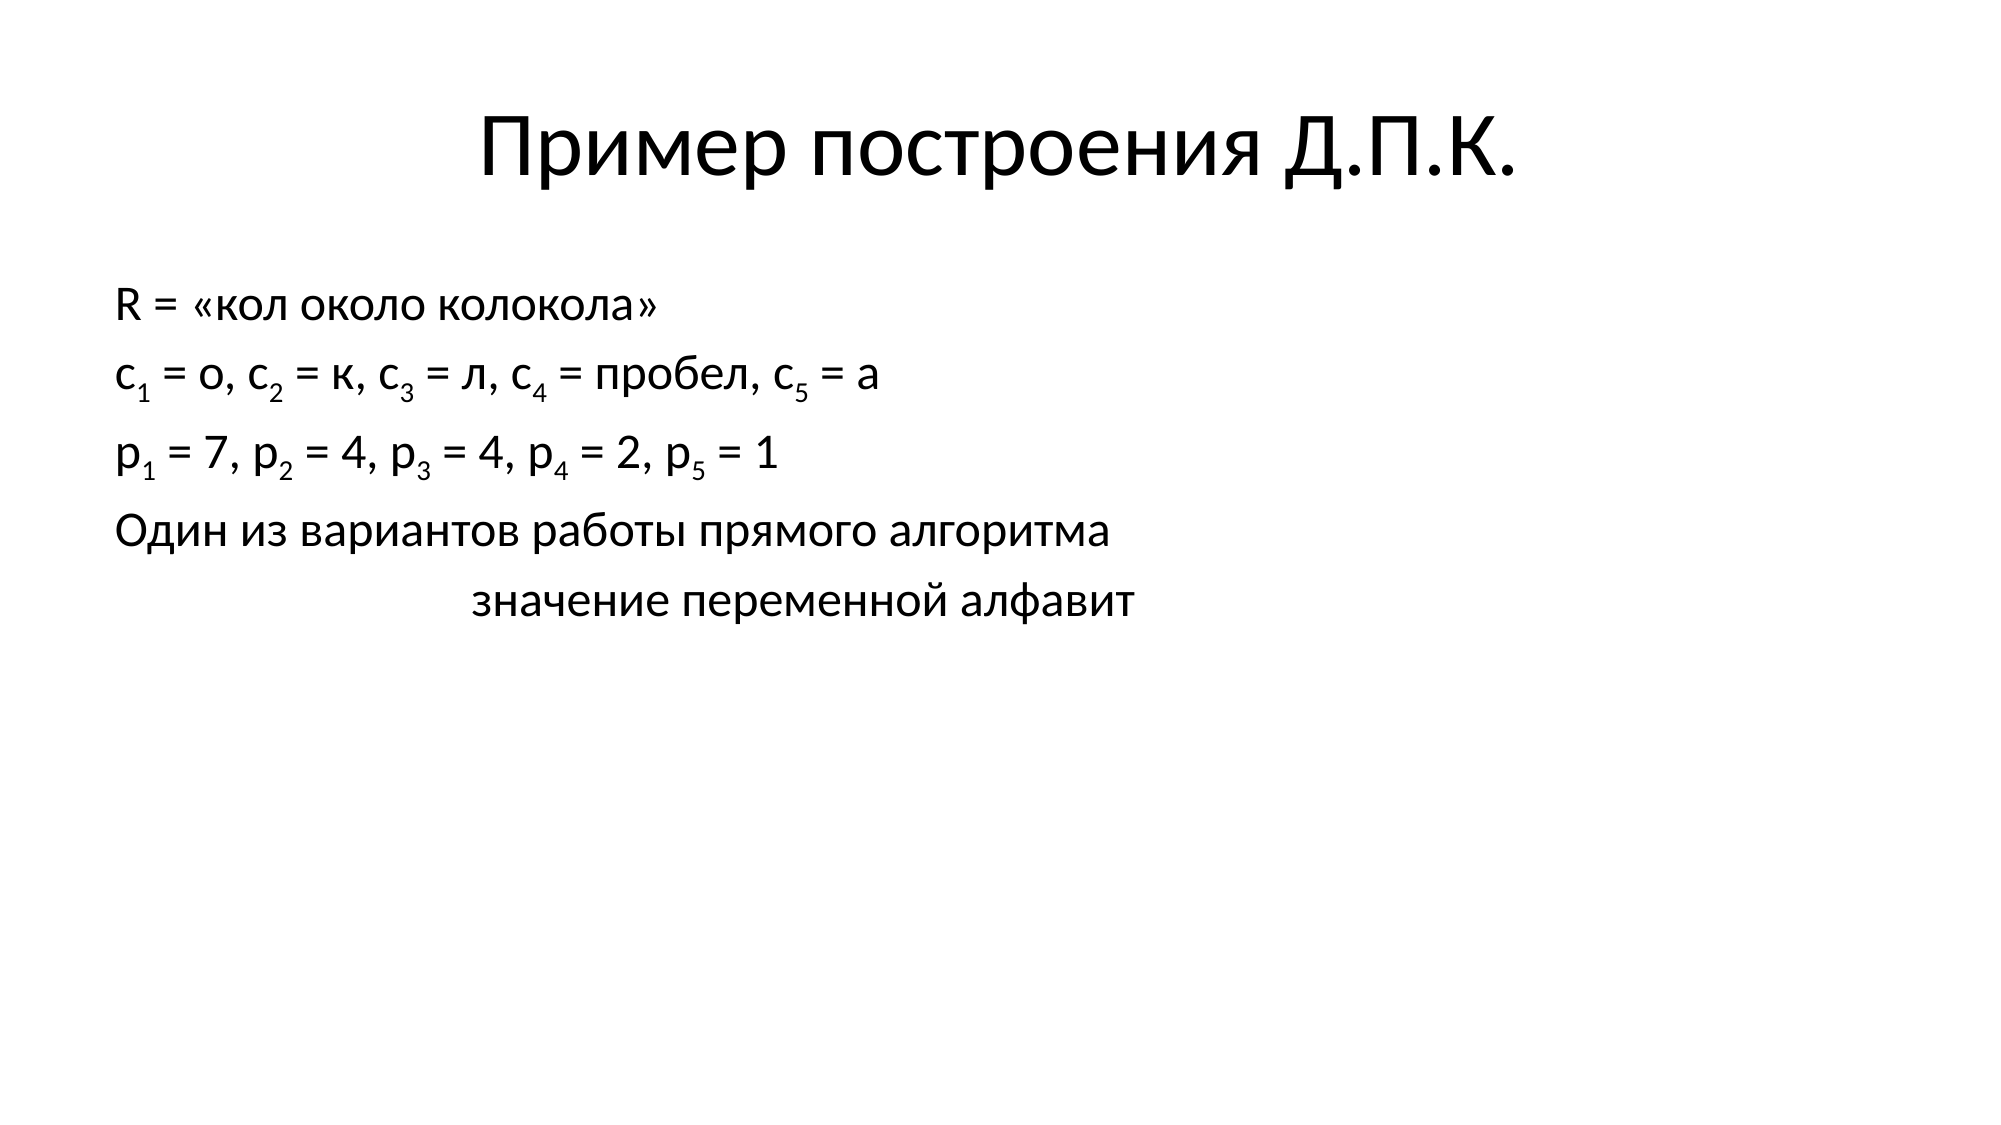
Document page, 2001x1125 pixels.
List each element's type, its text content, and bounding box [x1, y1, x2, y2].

list R = «кол около колокола» c1 = o, c2 = к, c3 = л, c4 = пробел, c5 = a p1 = 7, p2 = 4, p3 = 4, p4 = 2, p5 = 1 Один из вариантов работы прямого алгоритма значение переменной алфавит До цикла { [7, о], [4, к], [4, л], [2, пробел], [1, а] } После шага 1 { [7, о], [4, к], [4, л], [3, [пробел, а]] } После шага 2 { [7, о], [4, к], [7, [л, [пробел, а]]]] } После шага 3 { [7, о], [11, [к, [л, [пробел, а]]]] } После шага 4 { [18, [о, [к, [л, [пробел, а]]]]] } [99, 262, 1900, 1005]
title Пример построения Д.П.К. [99, 45, 1900, 233]
